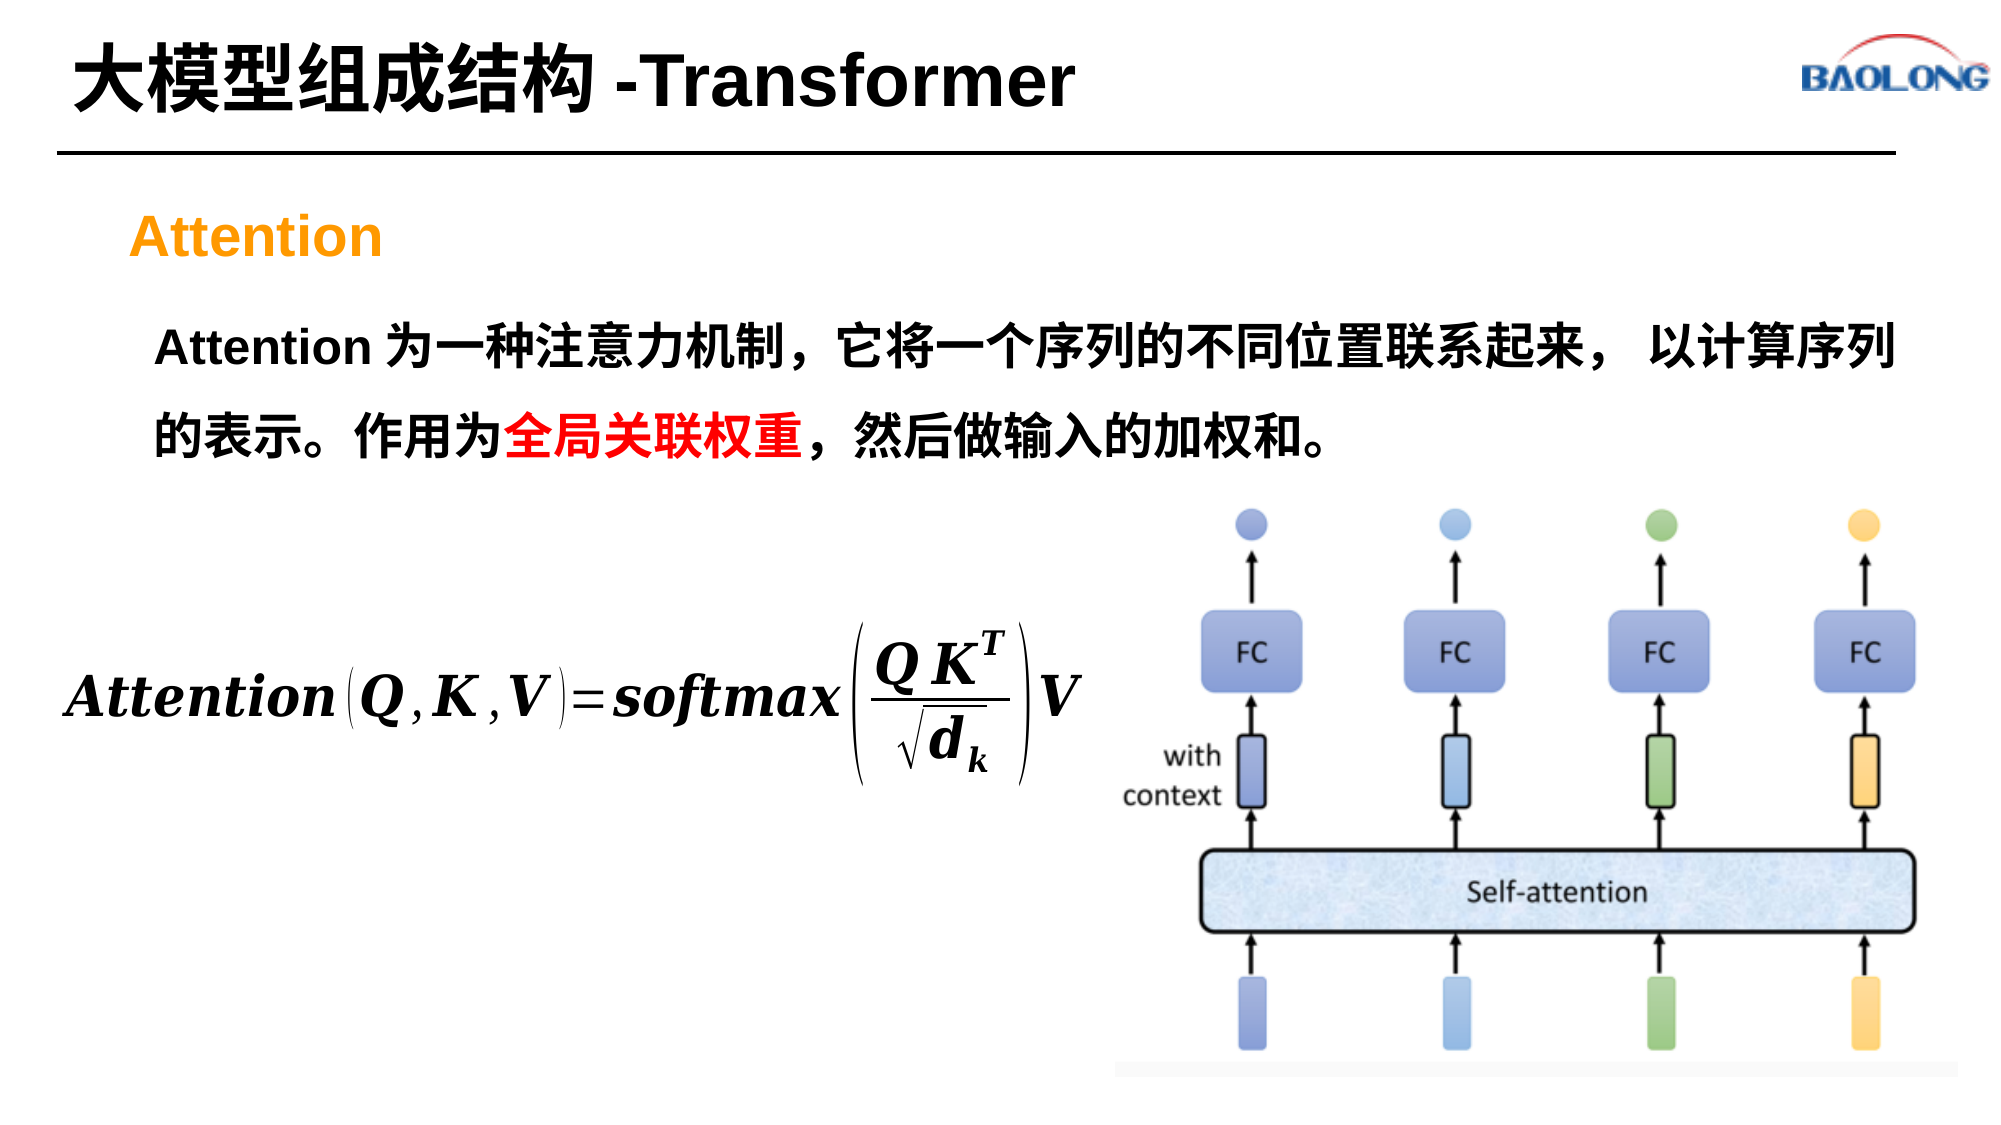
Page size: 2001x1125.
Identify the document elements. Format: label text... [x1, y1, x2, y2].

text_box 大模型组成结构-Transformer [56, 24, 1116, 153]
text_box Attention [113, 191, 538, 276]
picture [1802, 34, 1993, 91]
picture [1115, 501, 1958, 1077]
text_box Attention为一种注意力机制，它将一个序列的不同位置联系起来， 以计算序列的表示。作用为全局关联权重，然后做输入的加权和。 [138, 276, 1927, 472]
